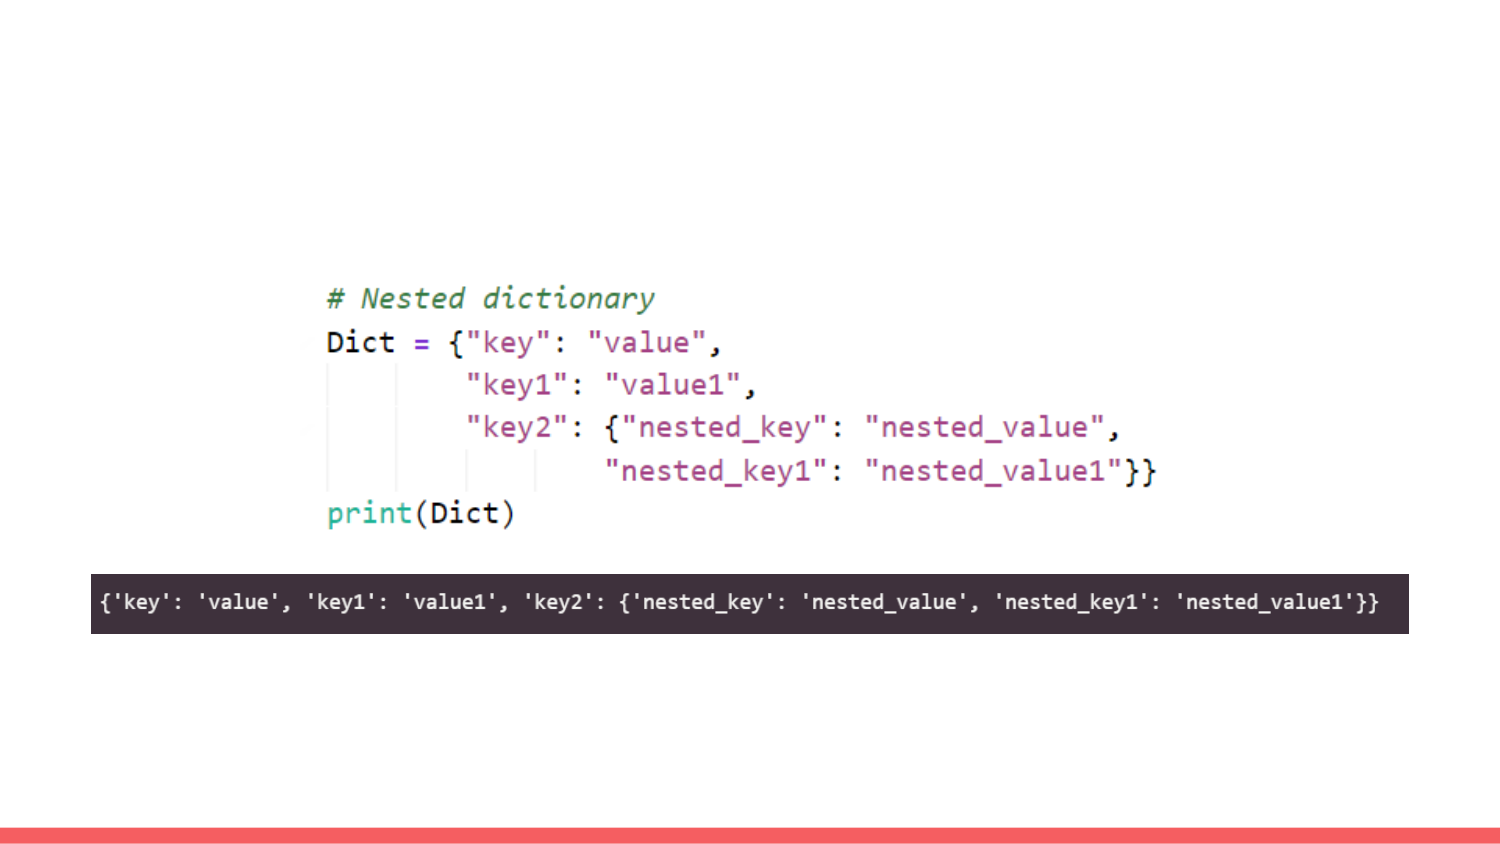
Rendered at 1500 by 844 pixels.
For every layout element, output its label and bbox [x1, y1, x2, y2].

picture [90, 268, 1410, 634]
